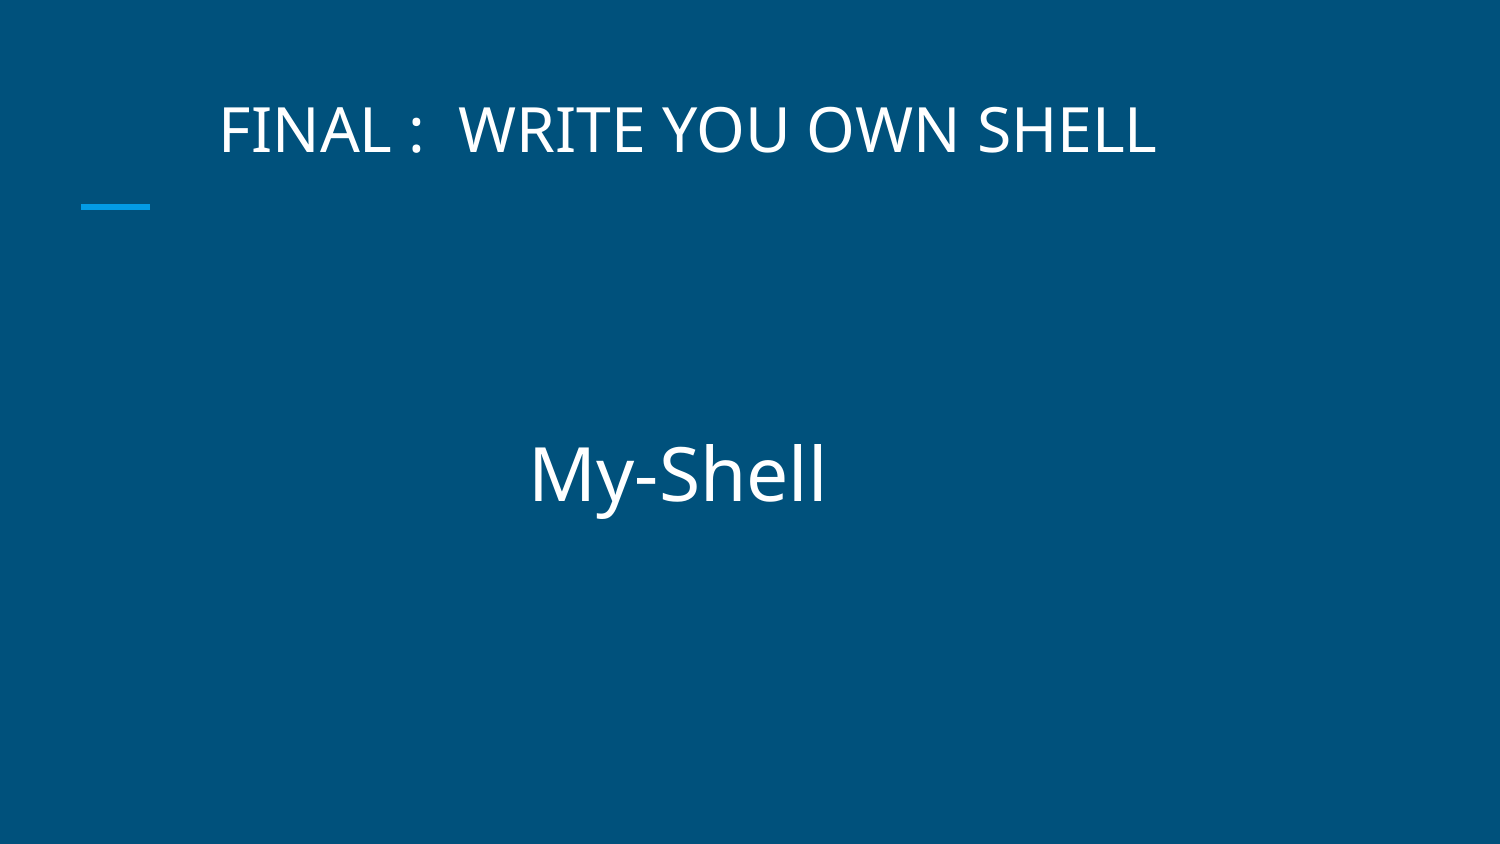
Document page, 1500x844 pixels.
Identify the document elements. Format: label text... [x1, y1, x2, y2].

title FINAL : WRITE YOU OWN SHELL [204, 66, 1500, 180]
list My-Shell [63, 244, 1437, 750]
